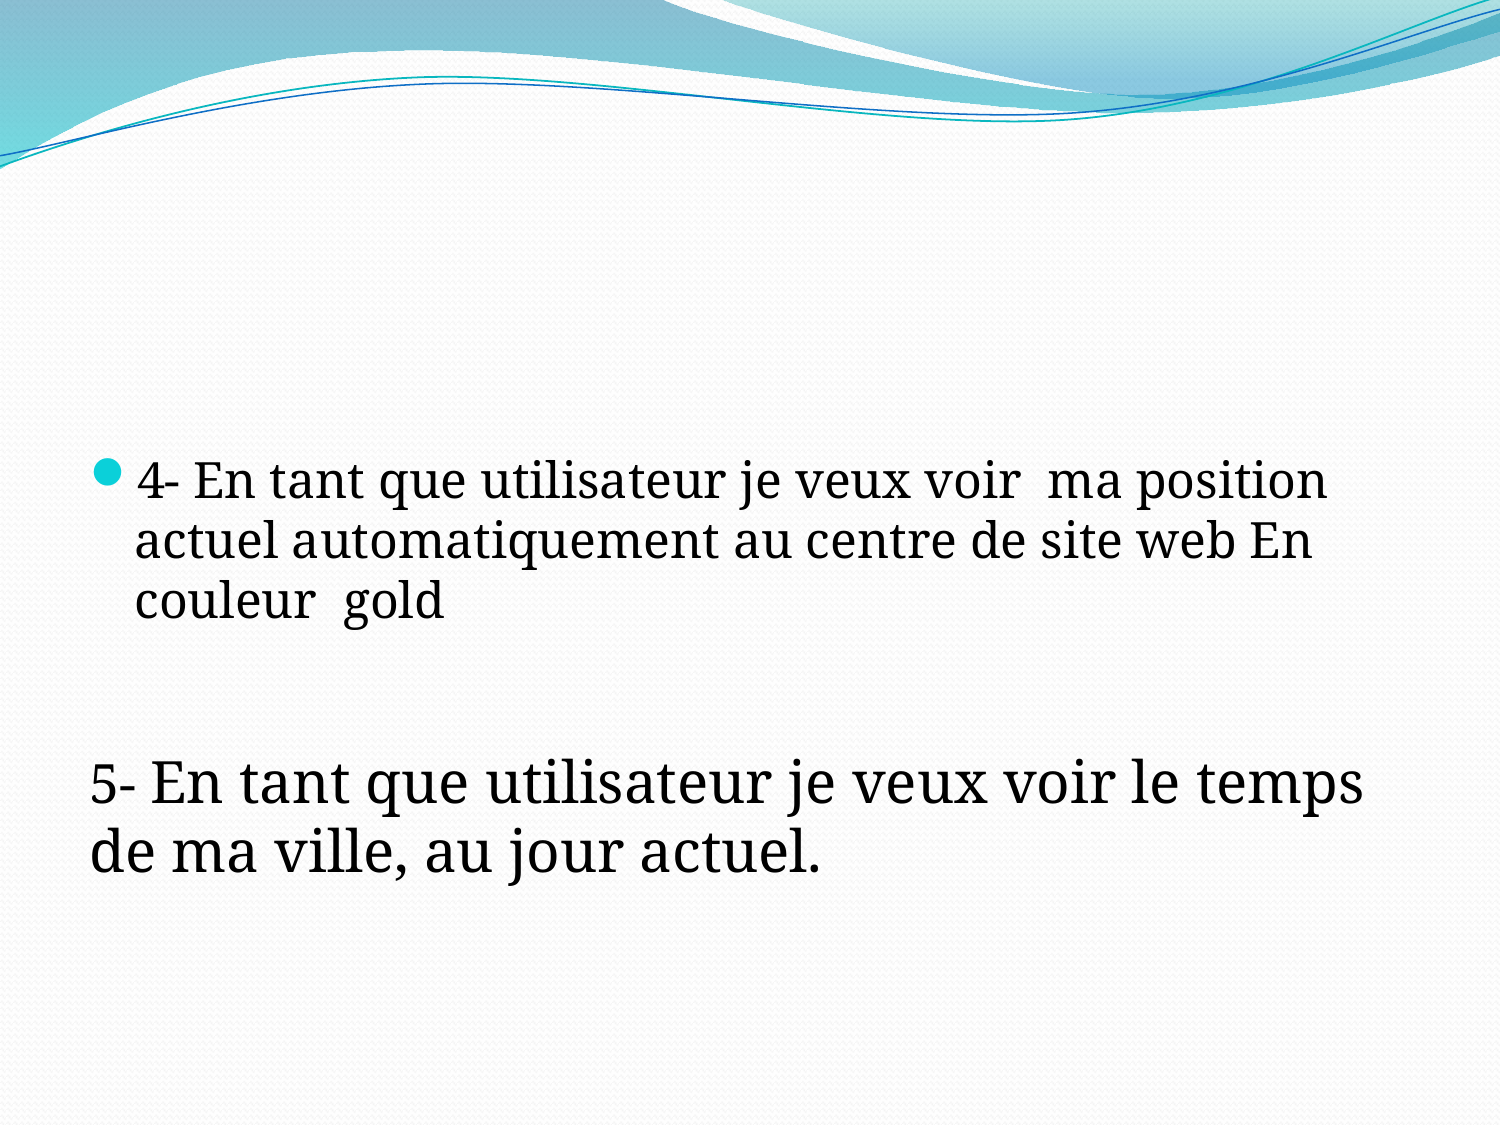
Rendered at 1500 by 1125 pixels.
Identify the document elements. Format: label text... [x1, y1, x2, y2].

text_box 5- En tant que utilisateur je veux voir le temps de ma ville, au jour actuel. [74, 737, 1425, 945]
text_box 4- En tant que utilisateur je veux voir ma position actuel automatiquement au centre de site web En couleur gold [75, 441, 1388, 636]
